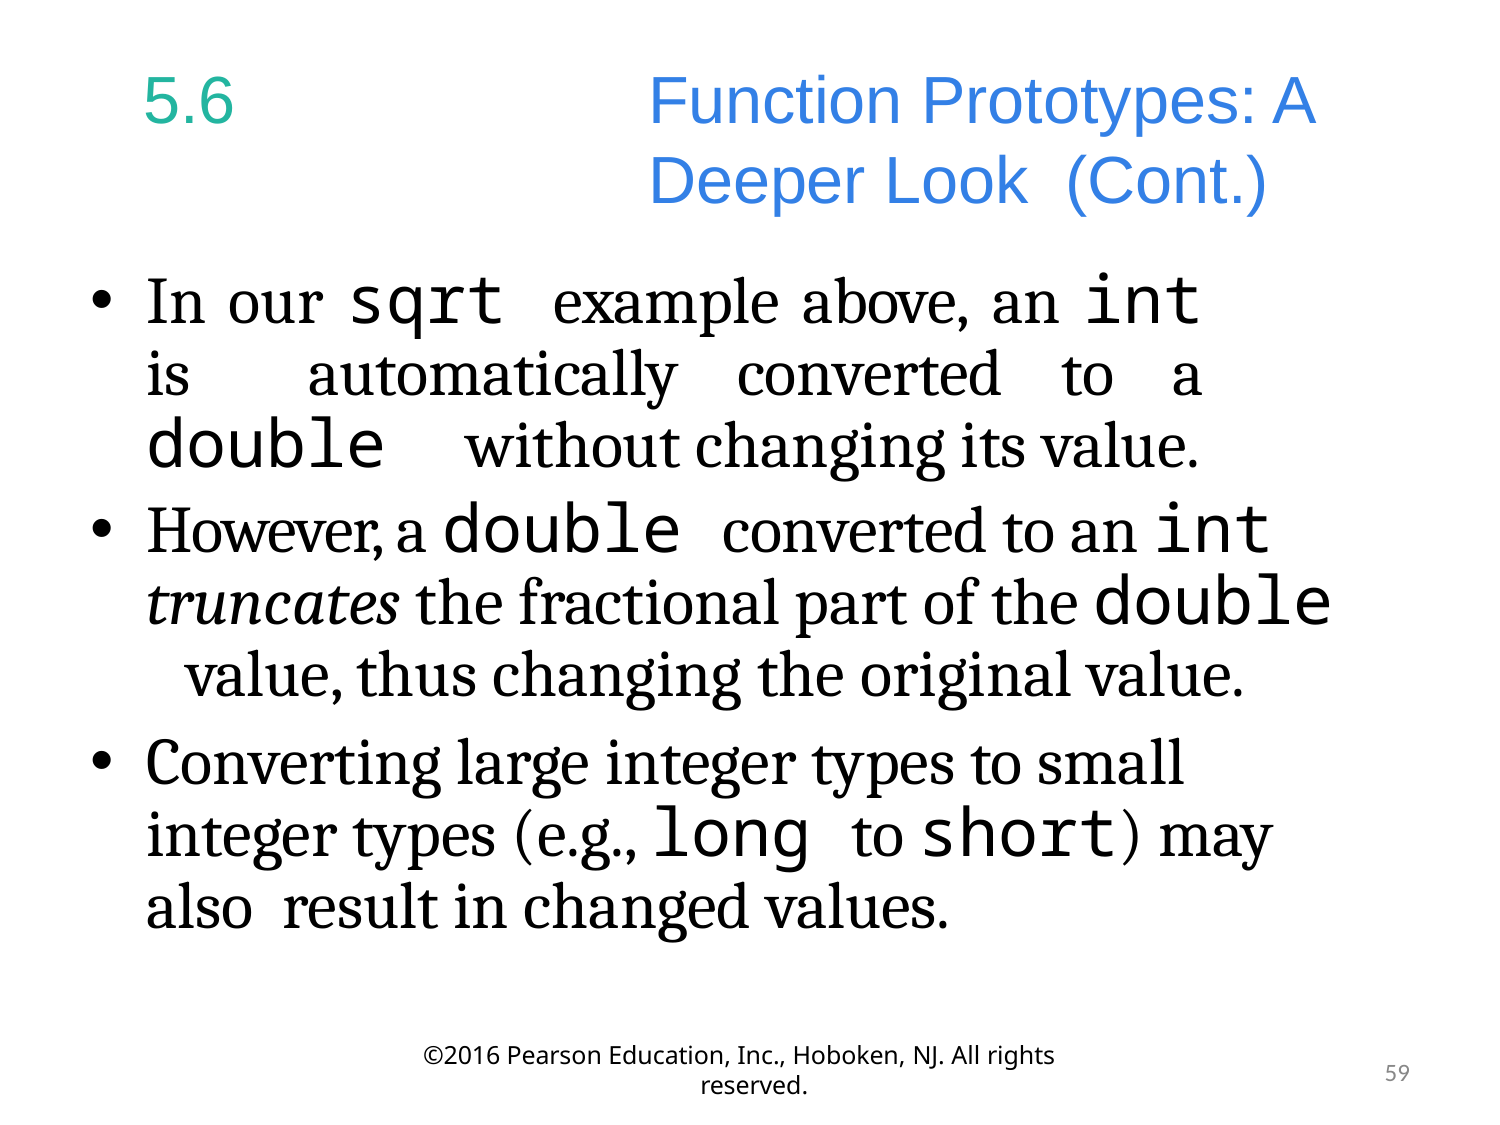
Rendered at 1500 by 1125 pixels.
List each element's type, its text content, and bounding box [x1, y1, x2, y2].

text_box 5.6 Function Prototypes: A Deeper Look (Cont.) In our sqrt example above, an int is automatically converted to a double without changing its value. However, a double converted to an int truncates the fractional part of the double value, thus changing the original value. Converting large integer types to small integer types (e.g., long to short) may also result in changed values. [87, 54, 1390, 944]
text_box 56 [1380, 1060, 1415, 1087]
footer ©2016 Pearson Education, Inc., Hoboken, NJ. All rights reserved. [421, 1034, 1092, 1125]
